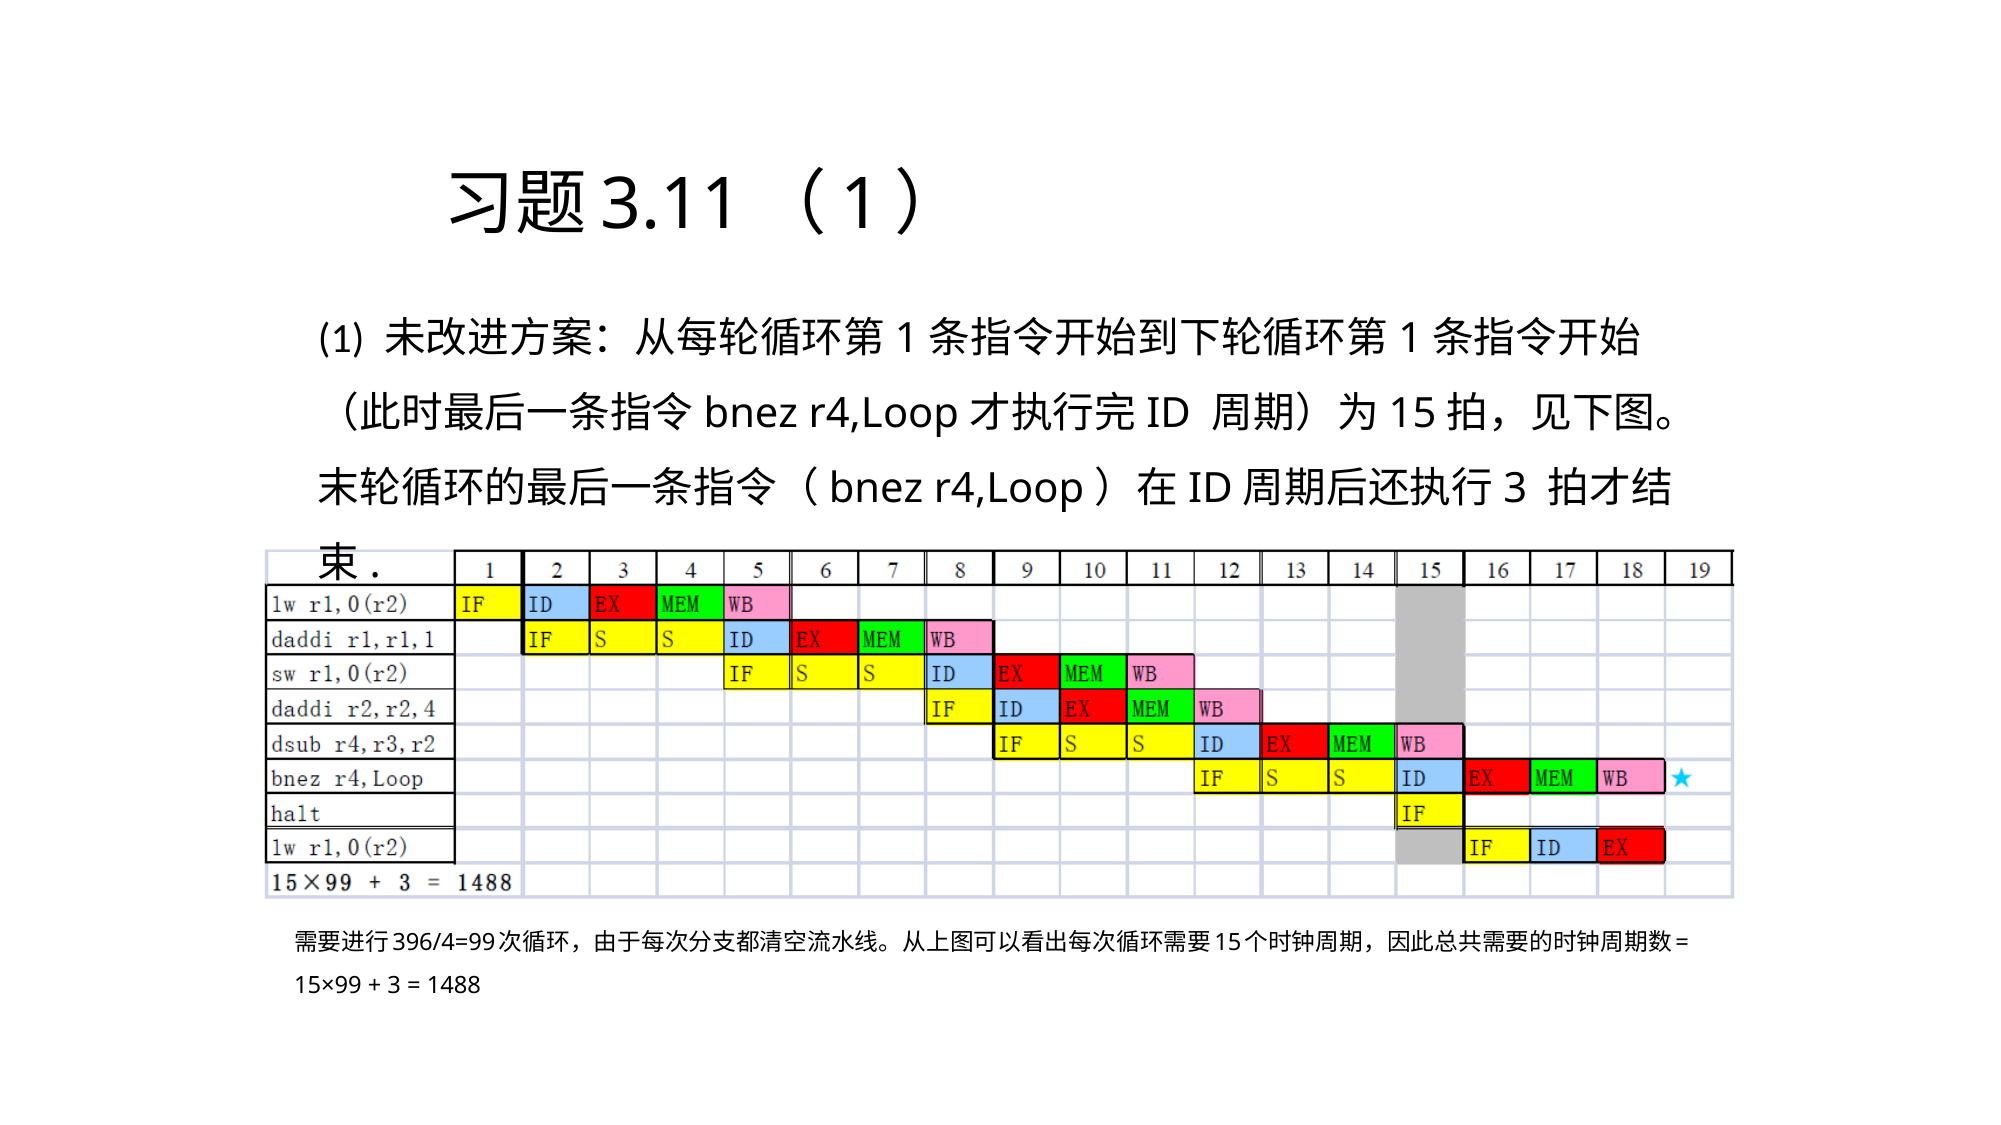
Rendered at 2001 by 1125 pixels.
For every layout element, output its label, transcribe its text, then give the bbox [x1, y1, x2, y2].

title 习题3.11（1） [428, 158, 1563, 252]
text_box (1) 未改进方案：从每轮循环第1条指令开始到下轮循环第1条指令开始（此时最后一条指令bnez r4,Loop才执行完ID 周期）为15拍，见下图。末轮循环的最后一条指令（bnez r4,Loop）在ID周期后还执行3 拍才结束. [303, 278, 1721, 545]
picture [245, 545, 1746, 907]
list 需要进行396/4=99次循环，由于每次分支都清空流水线。从上图可以看出每次循环需要15个时钟周期，因此总共需要的时钟周期数= 15×99 + 3 = 1488 [279, 907, 1721, 1007]
